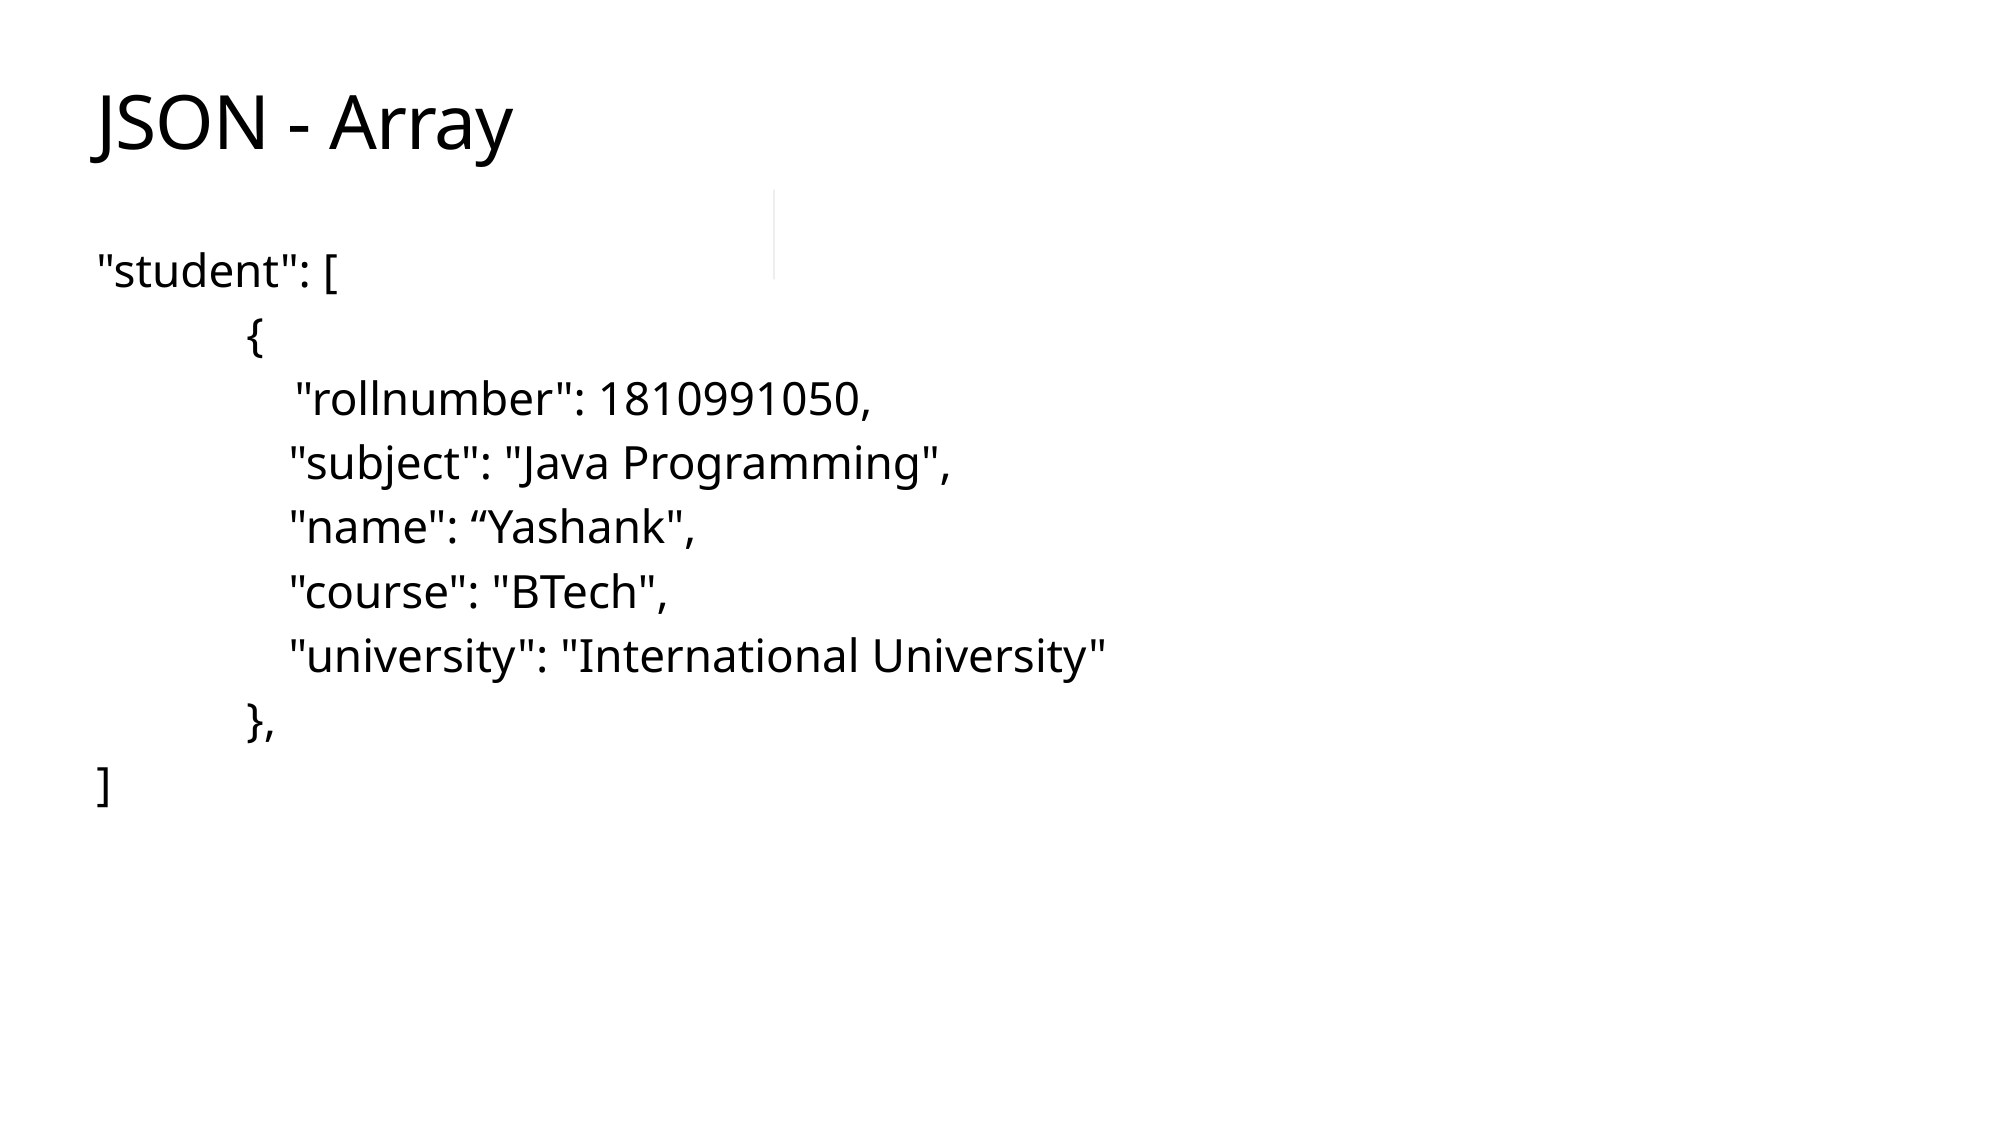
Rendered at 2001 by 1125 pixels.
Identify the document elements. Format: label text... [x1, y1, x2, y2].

list "student": [ { "rollnumber": 1810991050, "subject": "Java Programming", "name": “Yashank", "course": "BTech", "university": "International University" }, ] [96, 241, 1904, 831]
title JSON - Array [96, 75, 1904, 166]
